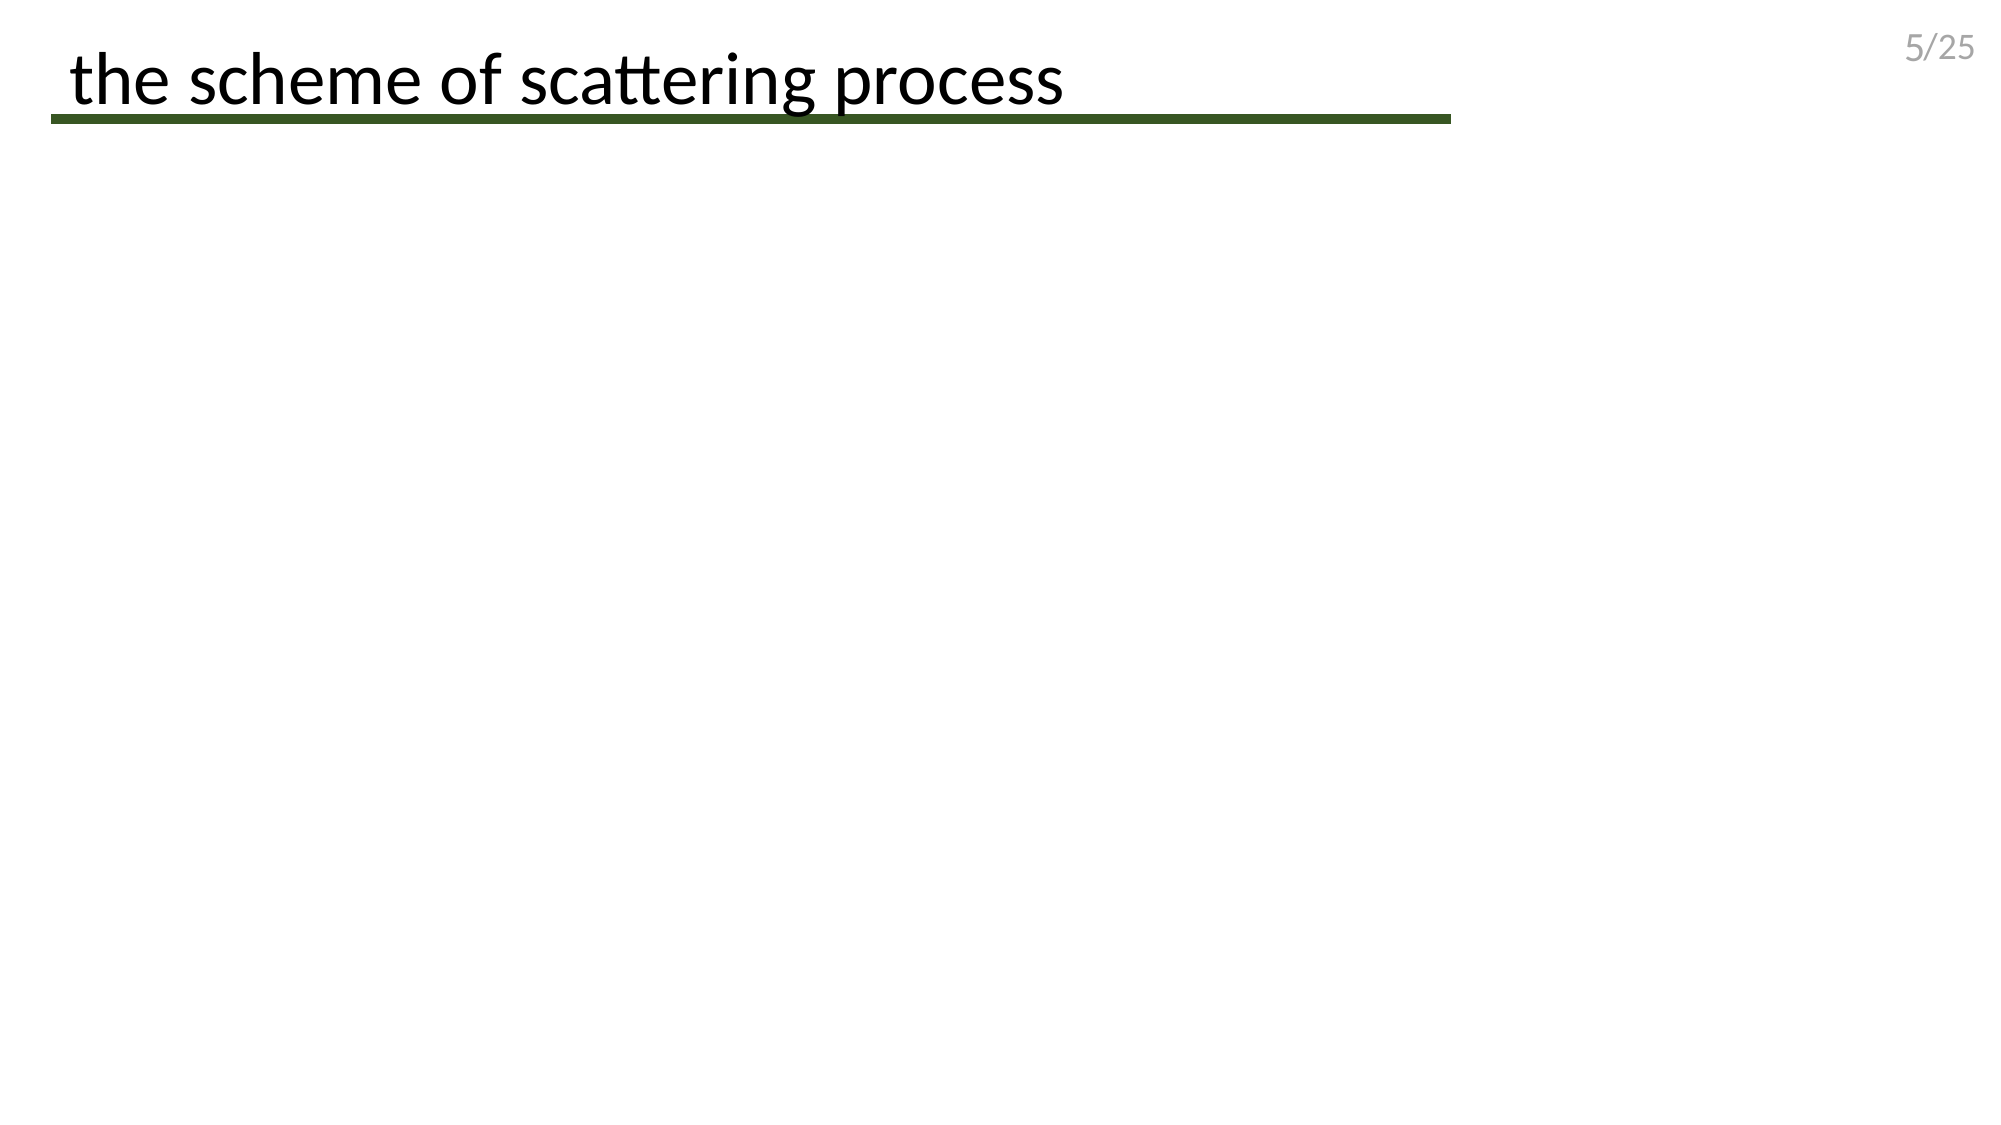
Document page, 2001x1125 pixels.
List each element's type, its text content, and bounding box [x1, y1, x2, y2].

slide_number [1781, 15, 1941, 75]
text_box the scheme of scattering process [54, 22, 1372, 127]
